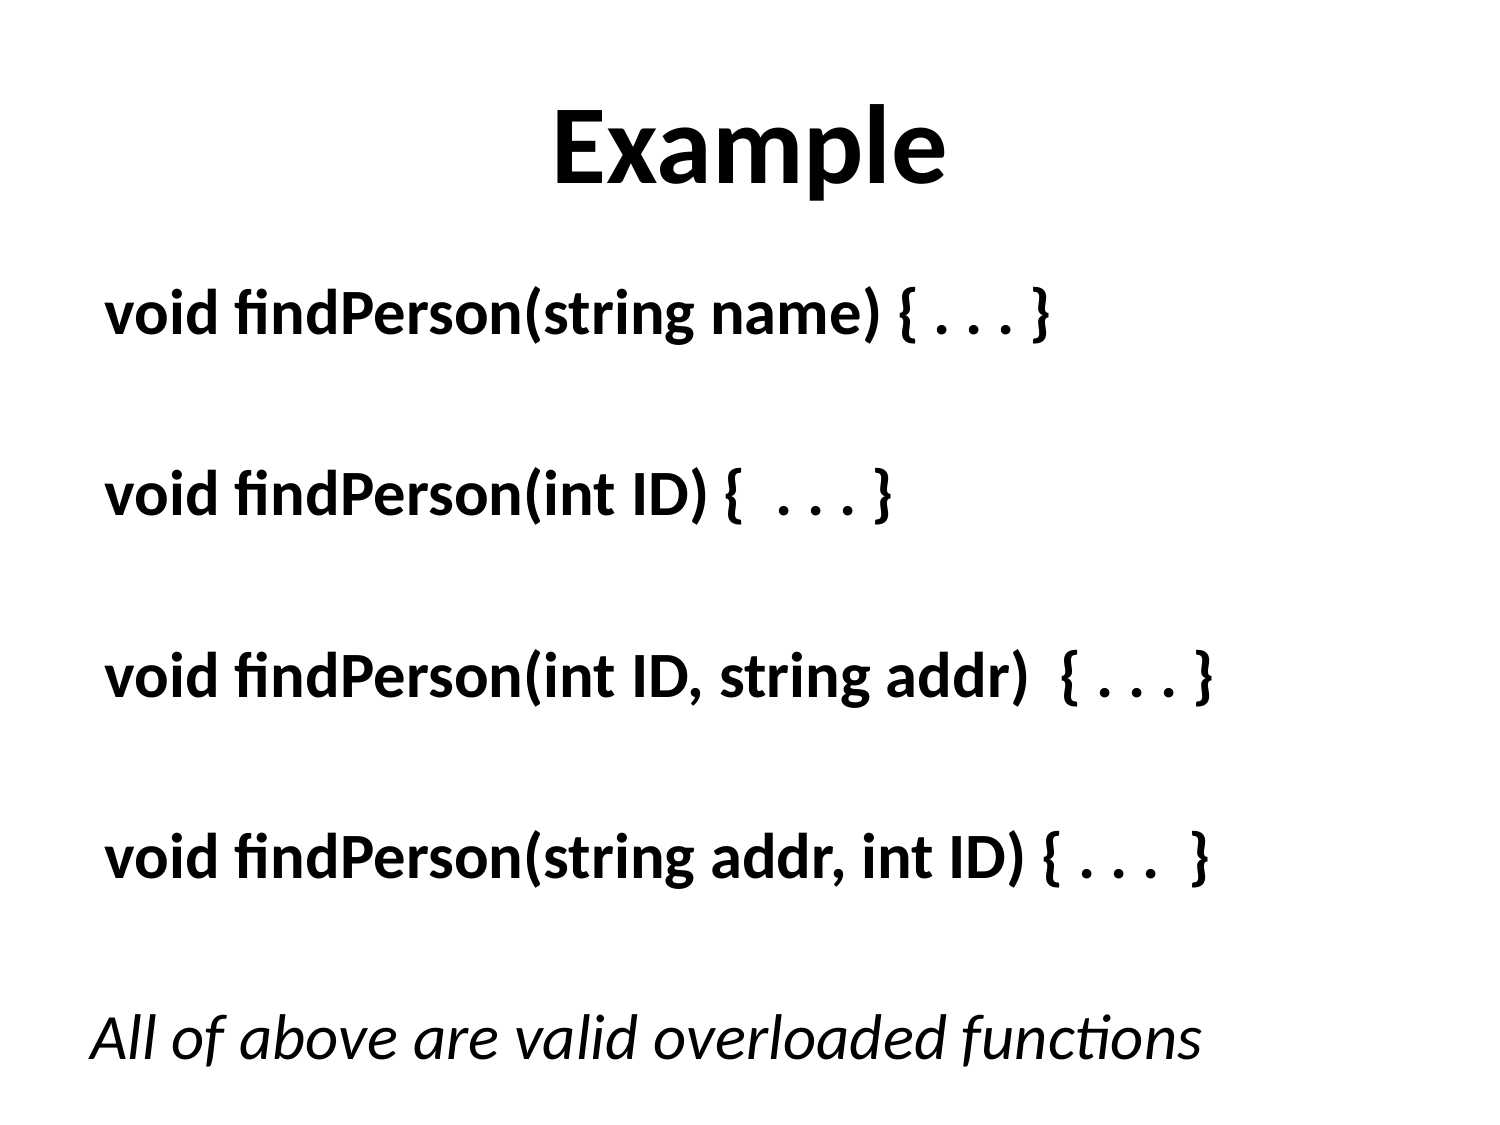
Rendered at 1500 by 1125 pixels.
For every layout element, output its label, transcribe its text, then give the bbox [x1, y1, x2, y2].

title Example [75, 45, 1425, 233]
list void findPerson(string name) { . . . } void findPerson(int ID) { . . . } void findPerson(int ID, string addr) { . . . } void findPerson(string addr, int ID) { . . . } All of above are valid overloaded functions [75, 262, 1425, 1088]
